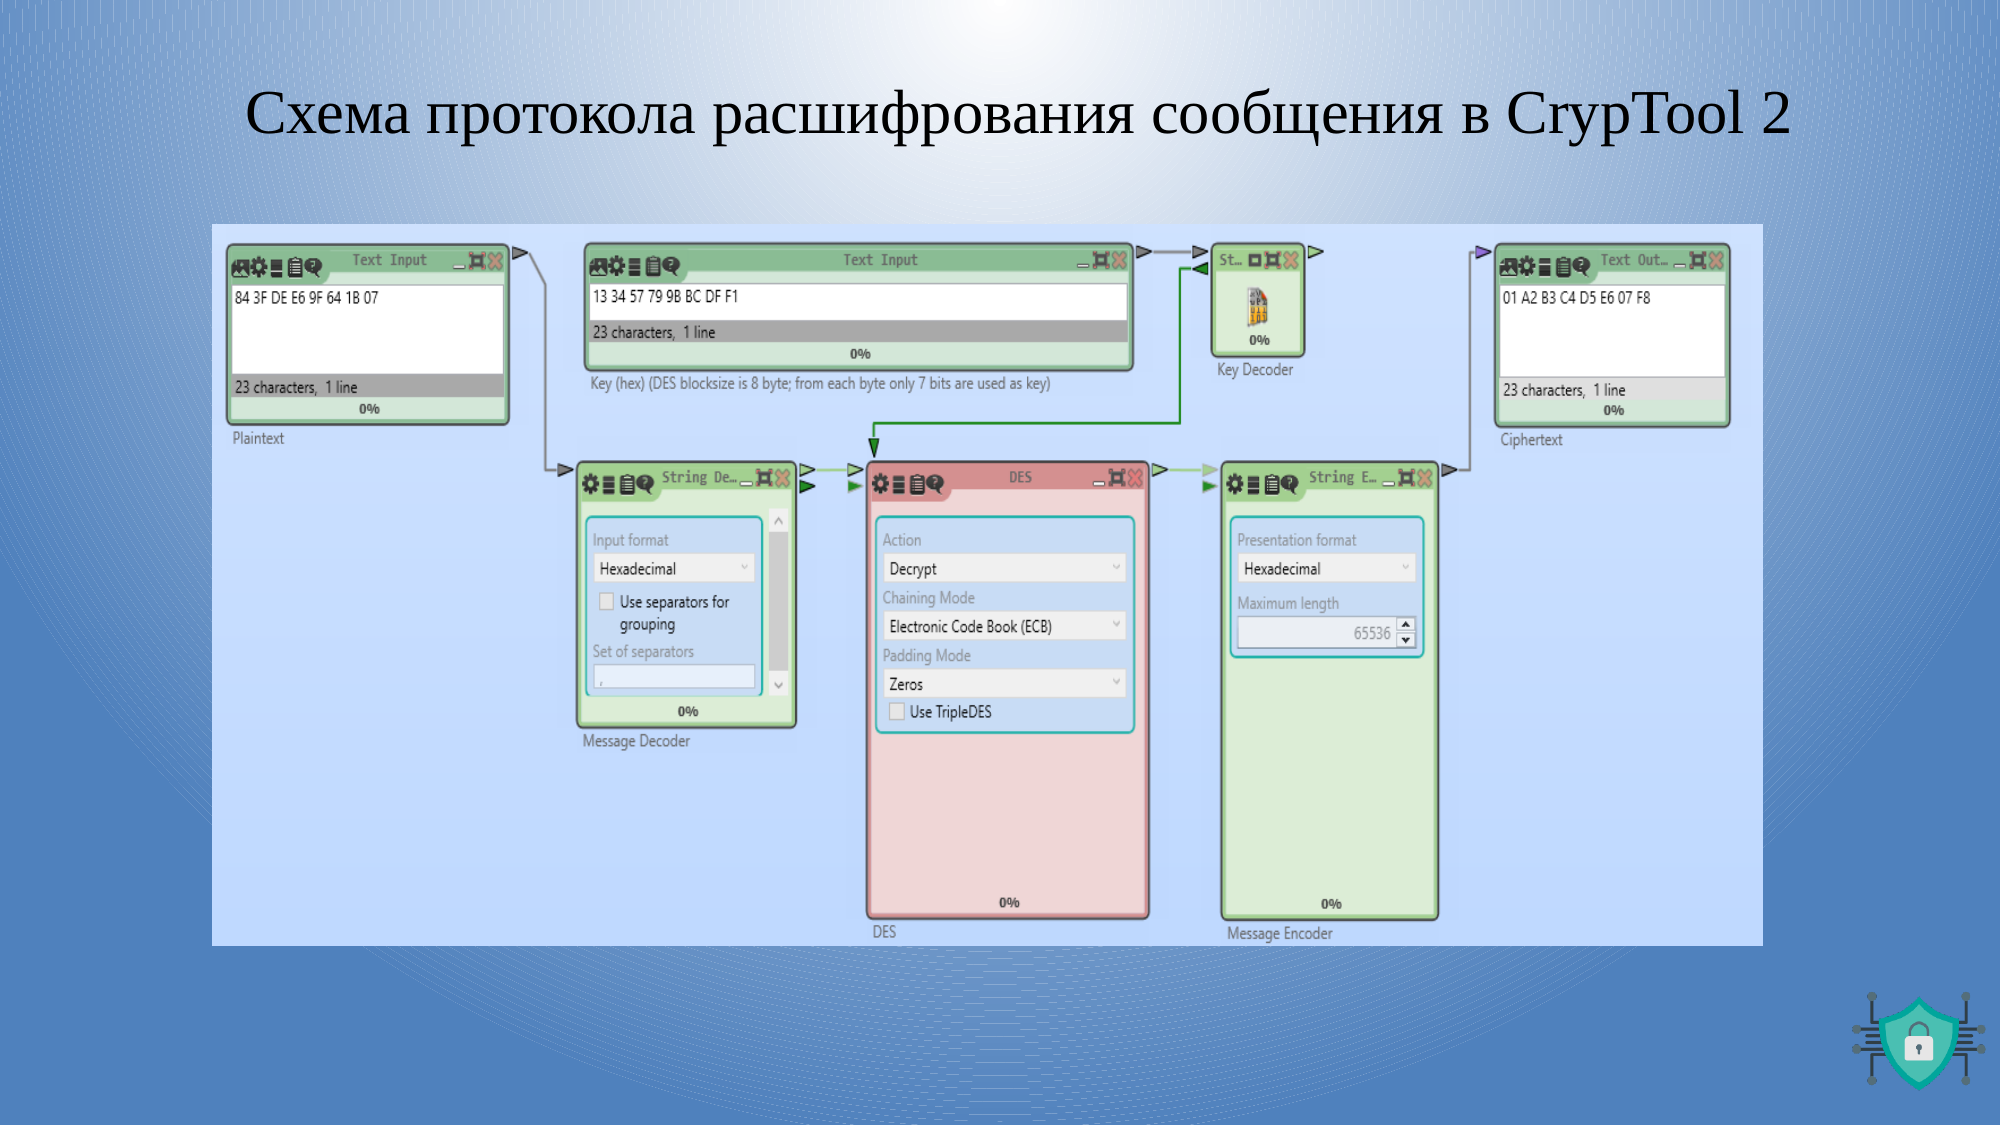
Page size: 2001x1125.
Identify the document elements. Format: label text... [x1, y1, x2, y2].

picture [212, 224, 1763, 946]
picture [1837, 956, 2000, 1125]
title Схема протокола расшифрования сообщения в CrypTool 2 [125, 68, 1913, 259]
